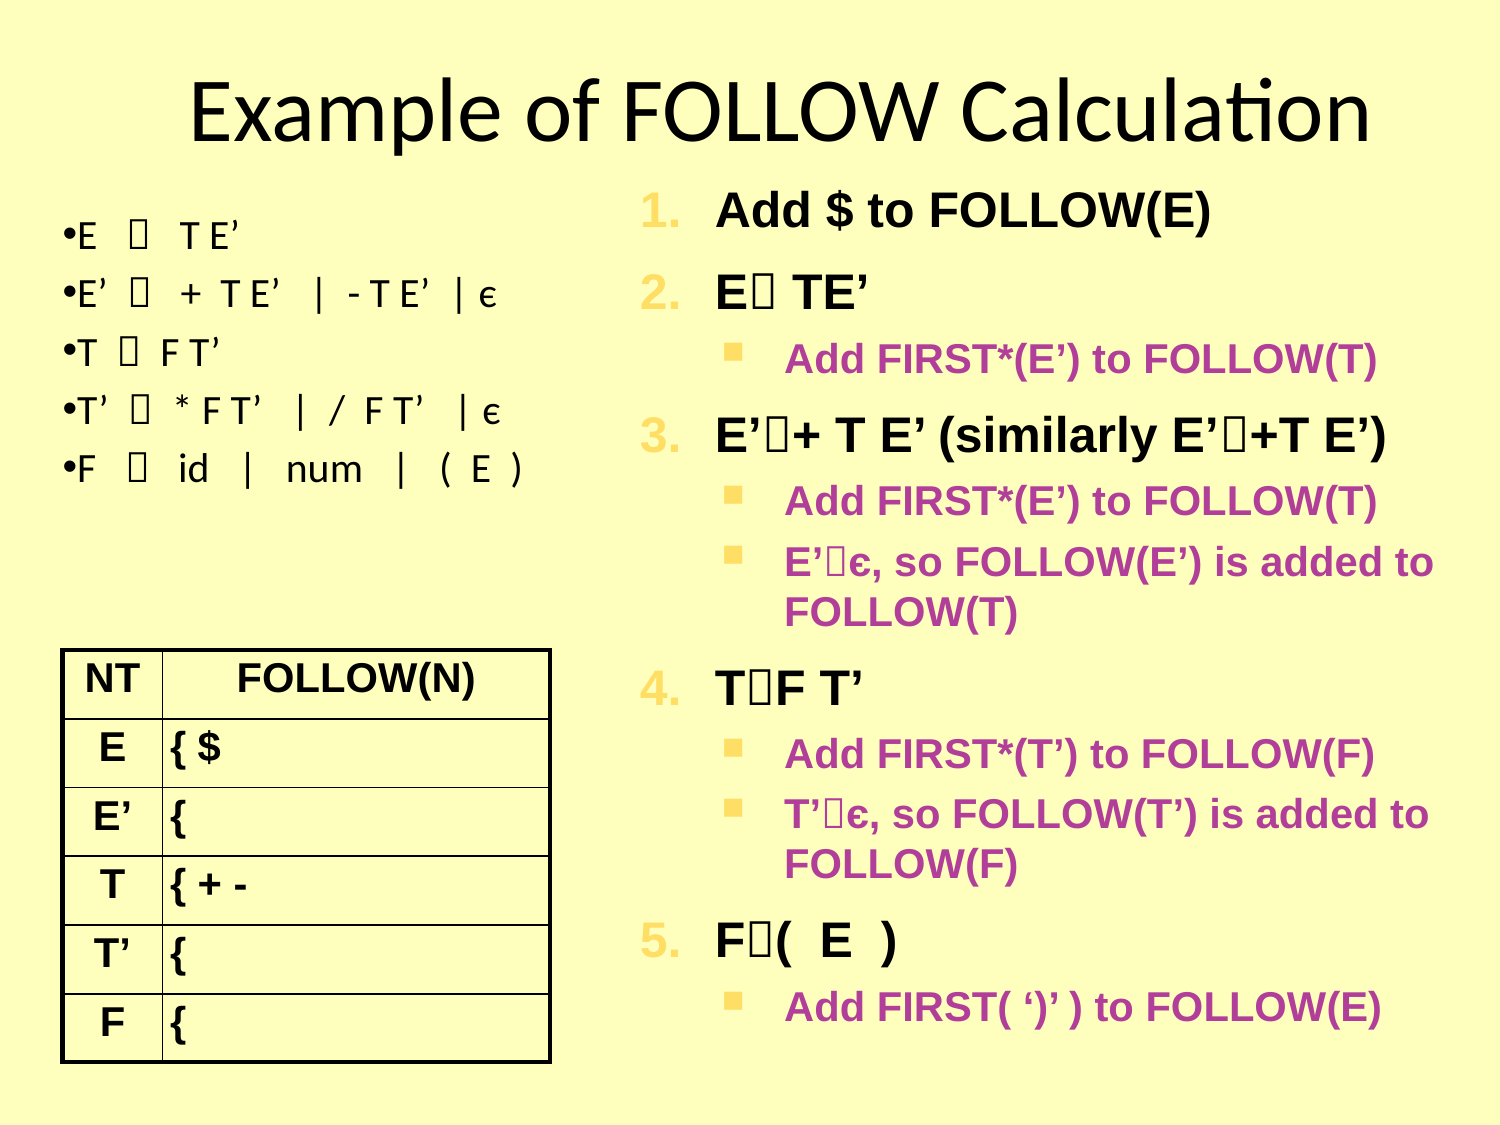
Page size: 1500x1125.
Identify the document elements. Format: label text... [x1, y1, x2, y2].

table_cell T [65, 857, 162, 924]
text_box Add $ to FOLLOW(E) E TE’ Add FIRST*(E’) to FOLLOW(T) E’+ T E’ (similarly E’+T E’) Add FIRST*(E’) to FOLLOW(T) E’є, so FOLLOW(E’) is added to FOLLOW(T) TF T’ Add FIRST*(T’) to FOLLOW(F) T’є, so FOLLOW(T’) is added to FOLLOW(F) F( E ) Add FIRST( ‘)’ ) to FOLLOW(E) [624, 174, 1465, 1032]
table_cell E’ [65, 788, 162, 855]
table_cell { + - [163, 857, 548, 924]
table_cell { $ [163, 720, 548, 787]
list E  T E’ E’  + T E’ | - T E’ | є T  F T’ T’  * F T’ | / F T’ | є F  id | num | ( E ) [47, 200, 717, 1058]
table_header NT [65, 652, 162, 718]
table_cell E [65, 720, 162, 787]
title Example of FOLLOW Calculation [66, 40, 1497, 169]
table_cell { [163, 995, 548, 1060]
table_cell F [65, 995, 162, 1060]
table_header FOLLOW(N) [163, 652, 548, 718]
table_cell { [163, 926, 548, 993]
table_cell { [163, 788, 548, 855]
table_cell T’ [65, 926, 162, 993]
